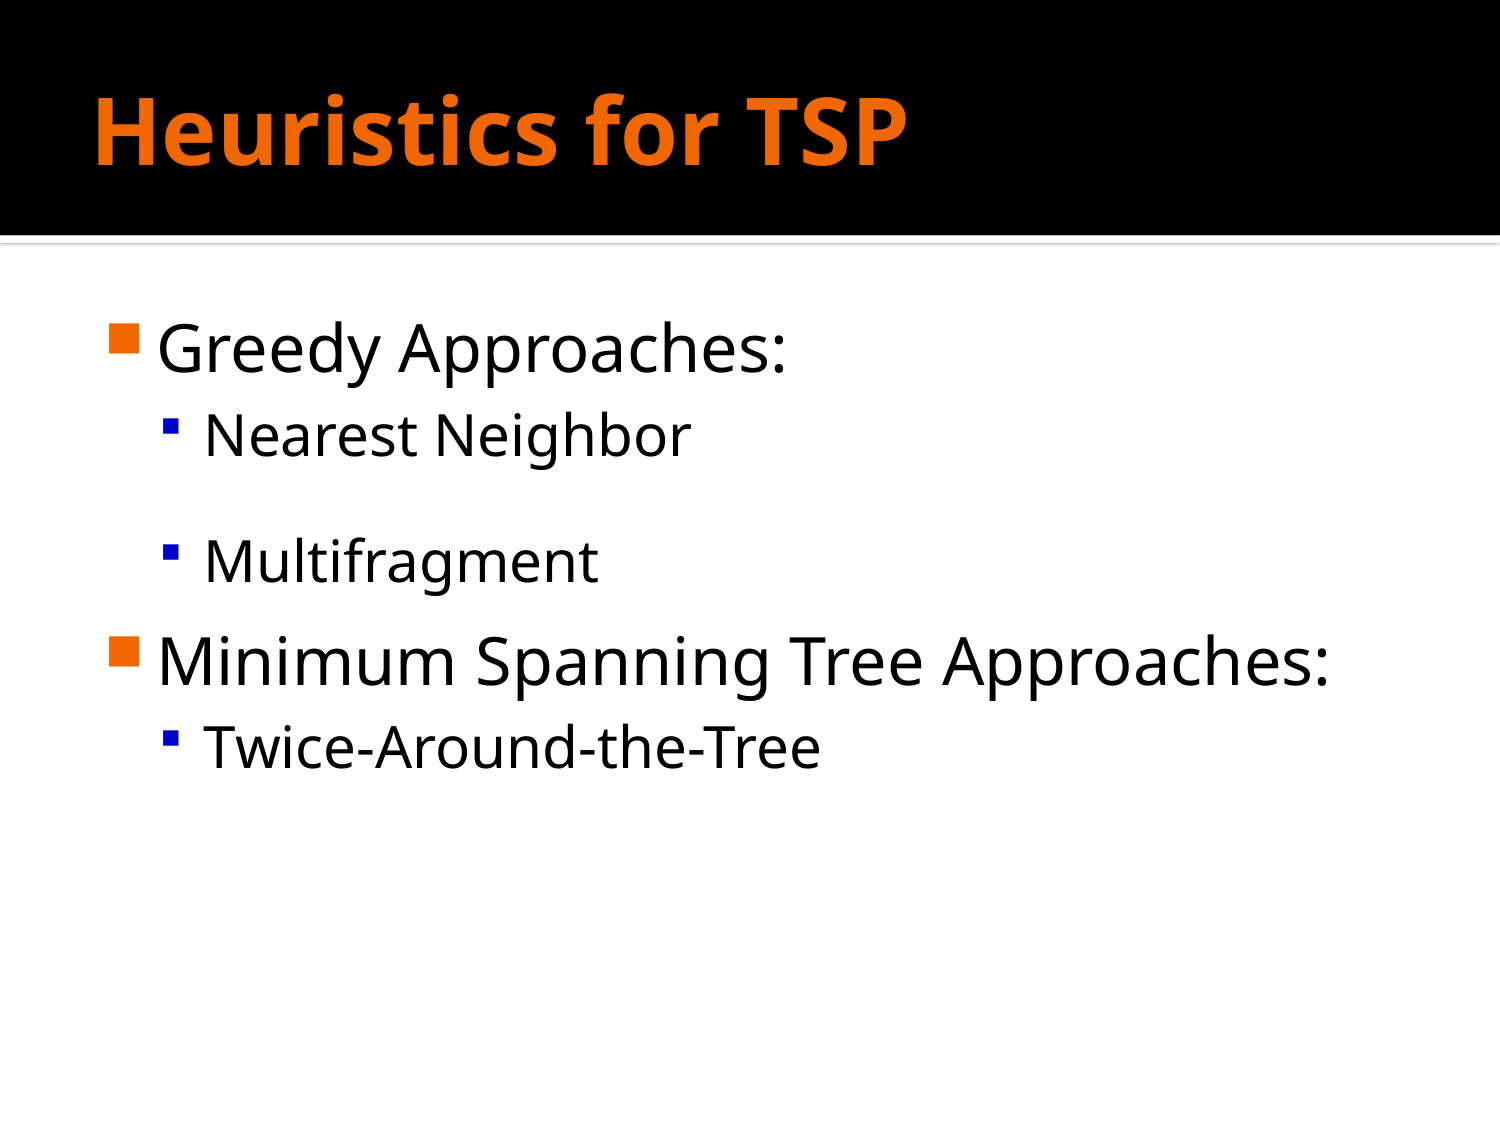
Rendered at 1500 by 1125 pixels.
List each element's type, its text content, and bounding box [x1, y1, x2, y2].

title Heuristics for TSP [75, 25, 1425, 231]
list Greedy Approaches: Nearest Neighbor Multifragment Minimum Spanning Tree Approaches: Twice-Around-the-Tree [75, 291, 1425, 1125]
